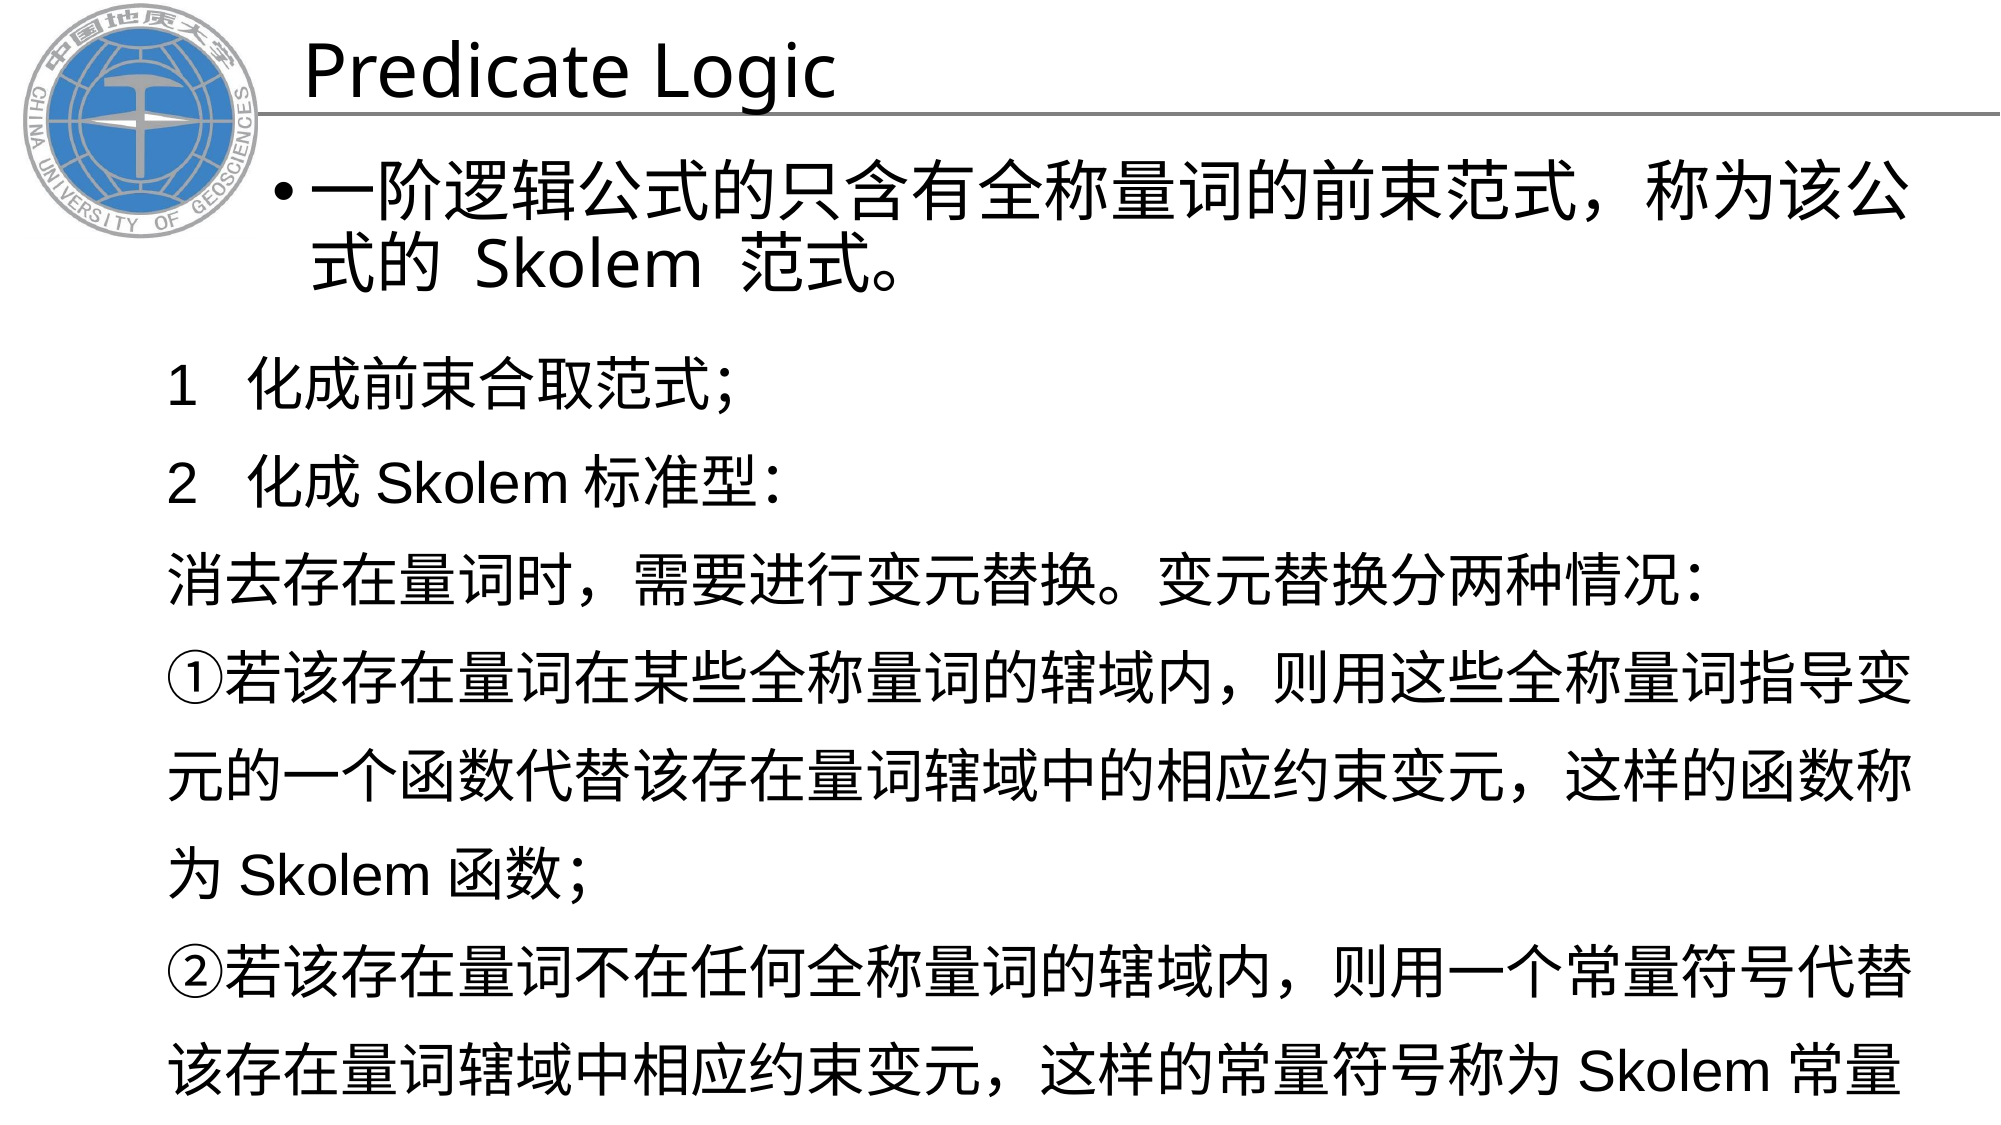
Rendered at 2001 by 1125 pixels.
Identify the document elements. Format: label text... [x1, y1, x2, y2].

text_box Predicate Logic [287, 15, 1233, 120]
text_box 1 化成前束合取范式； 2 化成Skolem标准型： 消去存在量词时，需要进行变元替换。变元替换分两种情况： ①若该存在量词在某些全称量词的辖域内，则用这些全称量词指导变元的一个函数代替该存在量词辖域中的相应约束变元，这样的函数称为Skolem函数； ②若该存在量词不在任何全称量词的辖域内，则用一个常量符号代替该存在量词辖域中相应约束变元，这样的常量符号称为Skolem常量 [151, 312, 1979, 1111]
picture [21, 3, 258, 239]
text_box 一阶逻辑公式的只含有全称量词的前束范式，称为该公式的 Skolem 范式。 [257, 150, 1949, 312]
